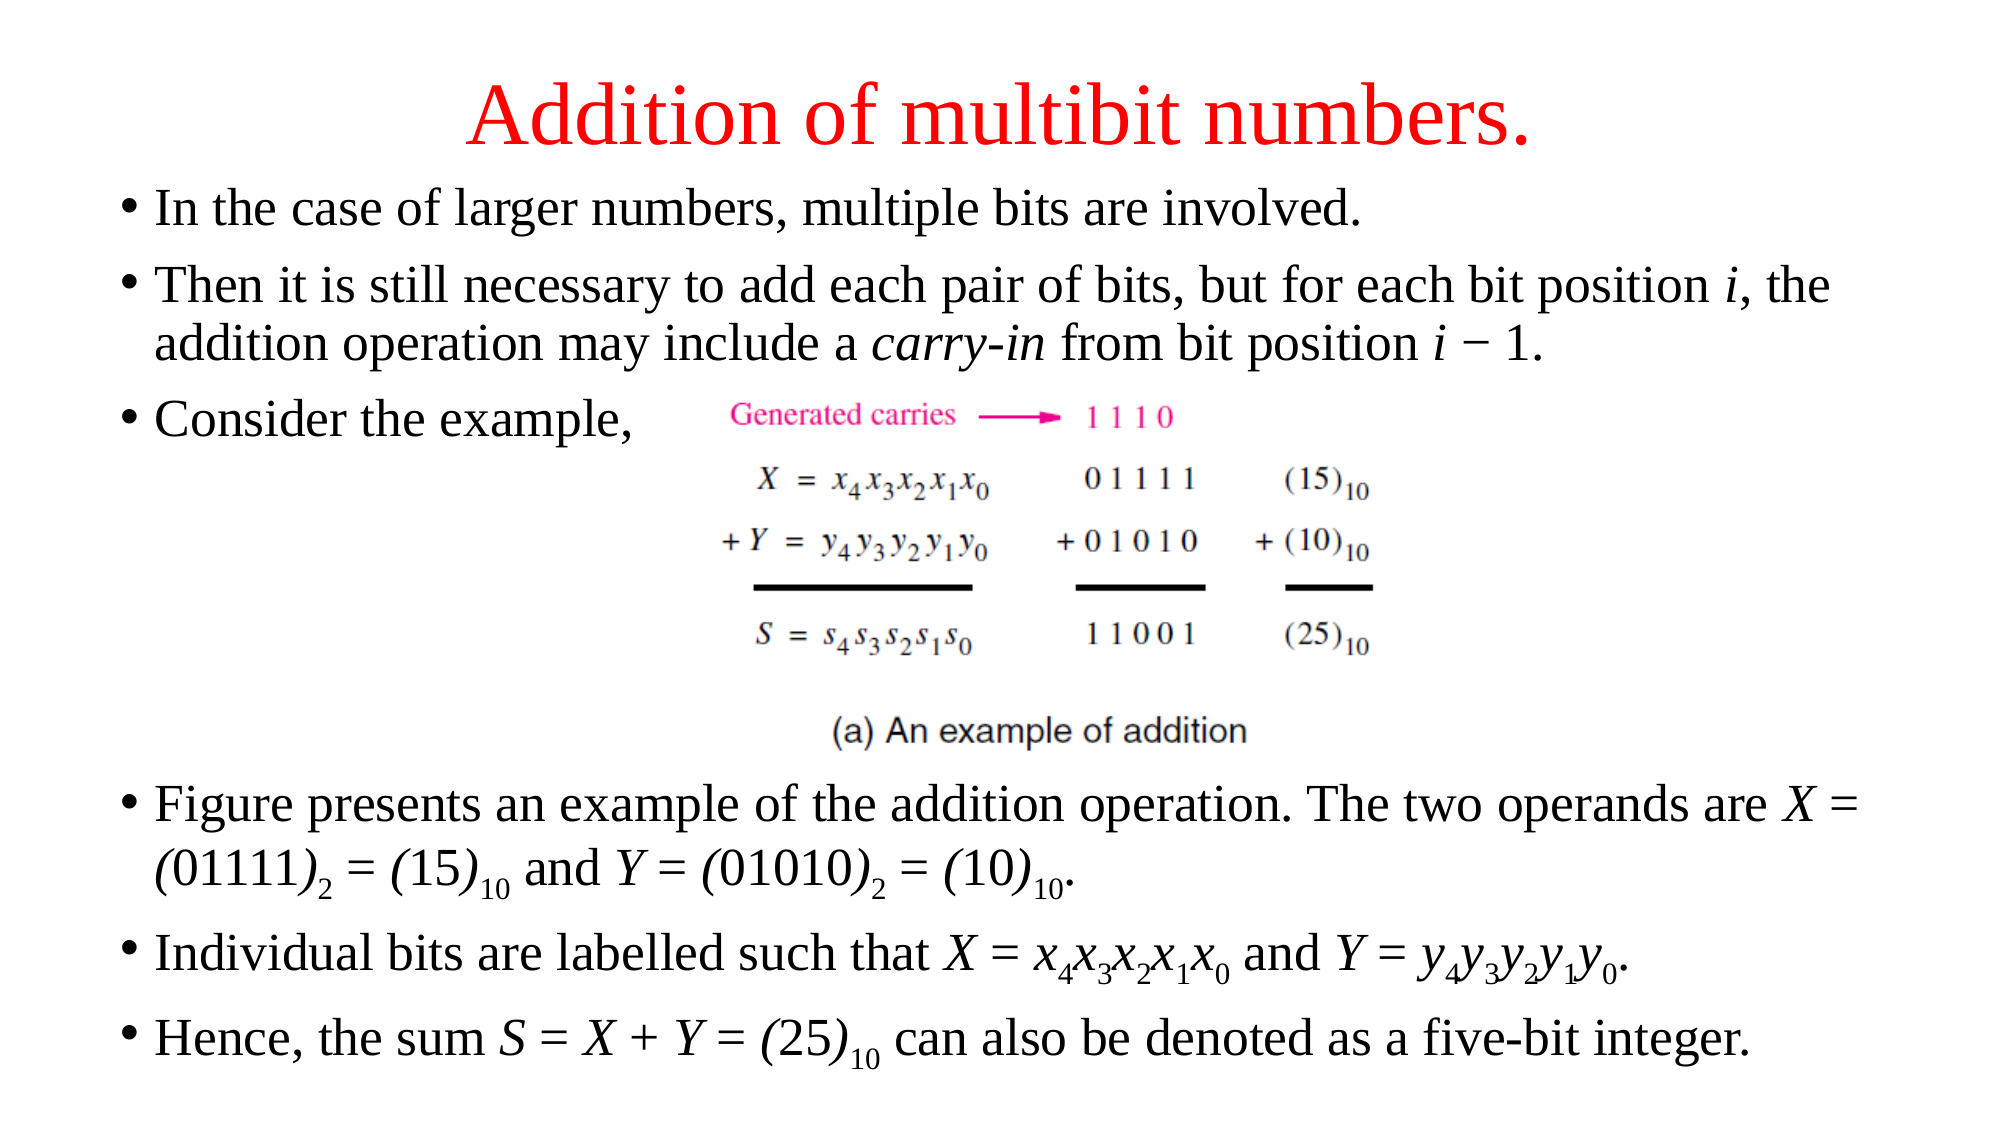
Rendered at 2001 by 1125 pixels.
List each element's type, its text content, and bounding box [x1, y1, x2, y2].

picture [707, 389, 1443, 766]
list In the case of larger numbers, multiple bits are involved. Then it is still necessary to add each pair of bits, but for each bit position i, the addition operation may include a carry-in from bit position i − 1. Consider the example, Figure presents an example of the addition operation. The two operands are X = (01111)2 = (15)10 and Y = (01010)2 = (10)10. Individual bits are labelled such that X = x4x3x2x1x0 and Y = y4y3y2y1y0. Hence, the sum S = X + Y = (25)10 can also be denoted as a five-bit integer. [105, 171, 1925, 1078]
title Addition of multibit numbers. [137, 59, 1863, 171]
